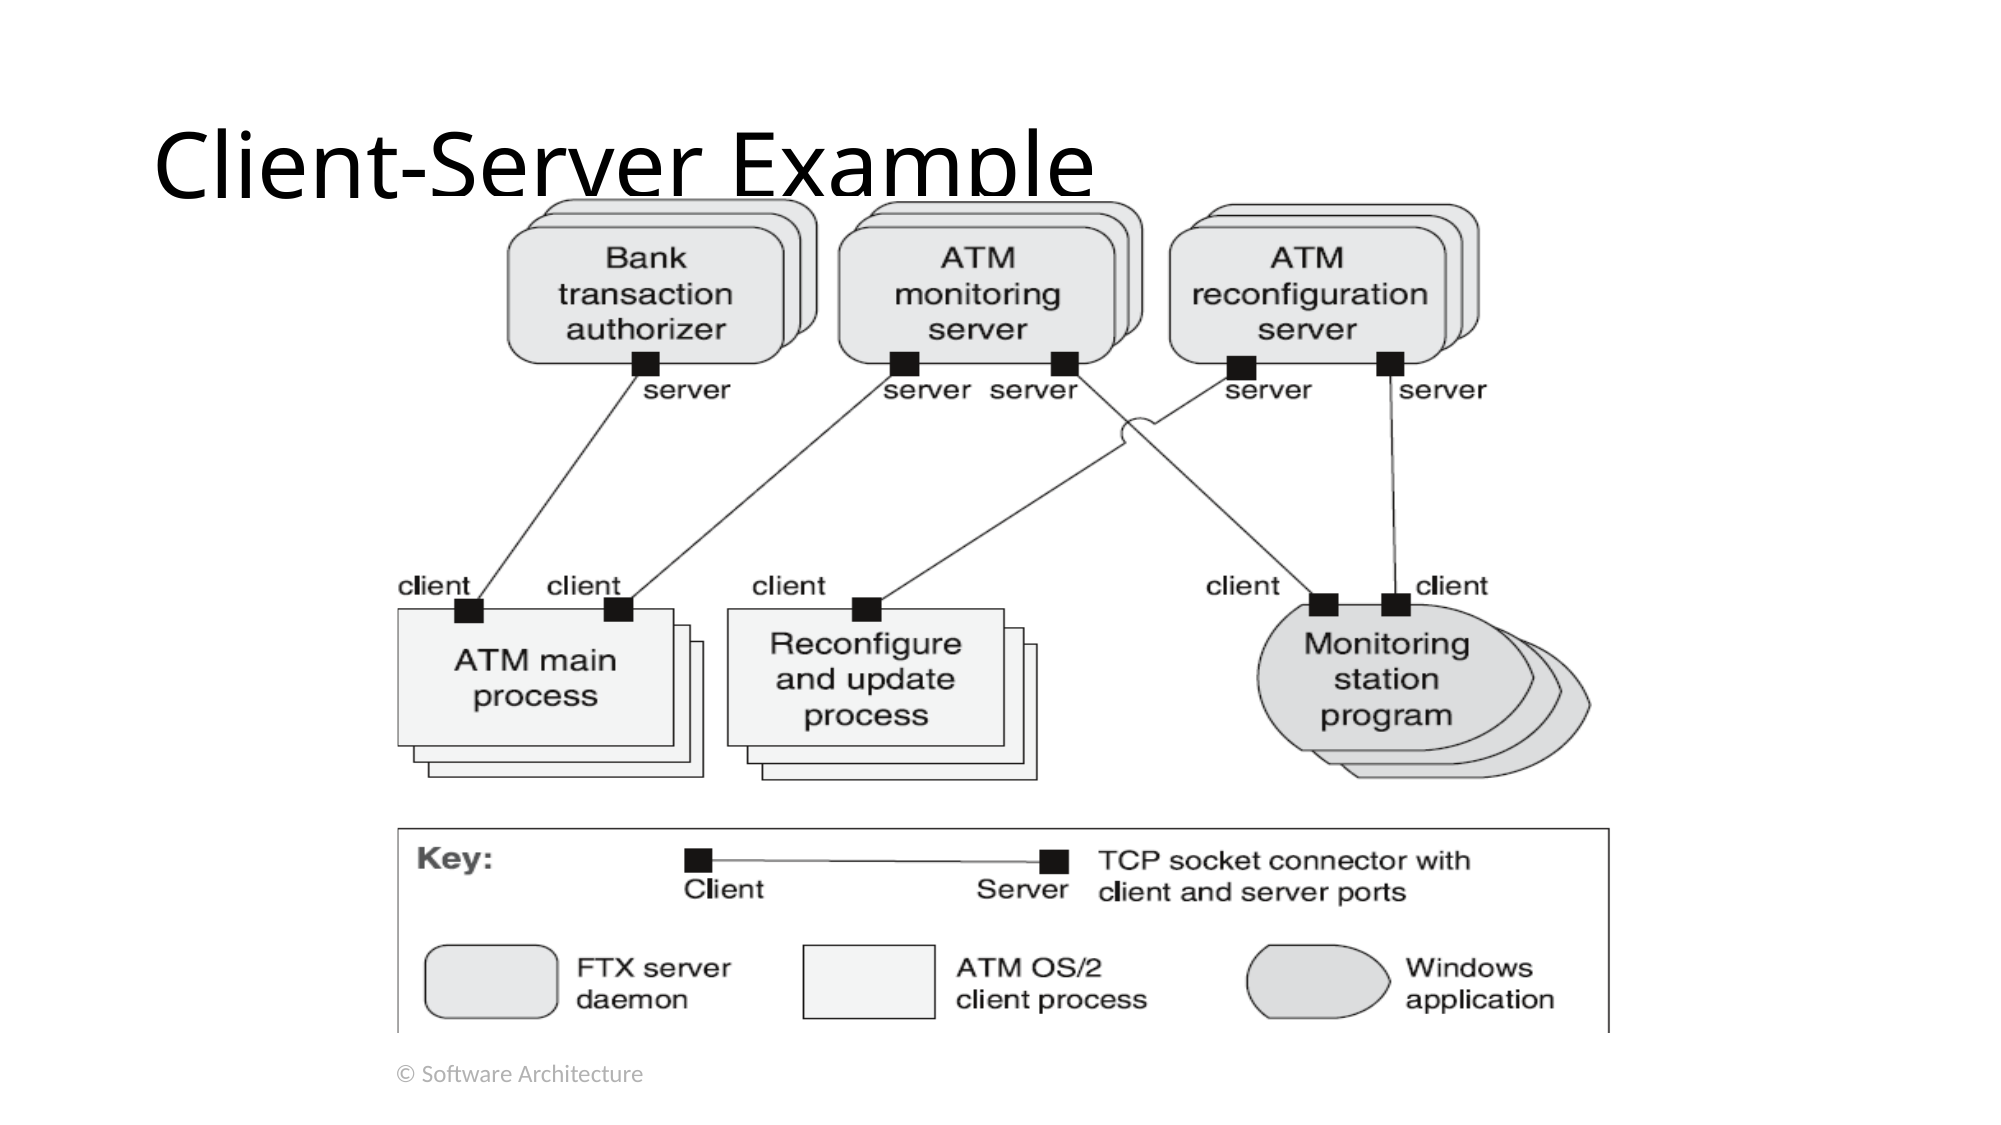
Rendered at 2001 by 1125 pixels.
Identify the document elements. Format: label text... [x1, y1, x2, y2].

footer © Software Architecture [0, 1042, 1040, 1103]
title Client-Server Example [137, 59, 1863, 278]
picture [397, 196, 1611, 1044]
